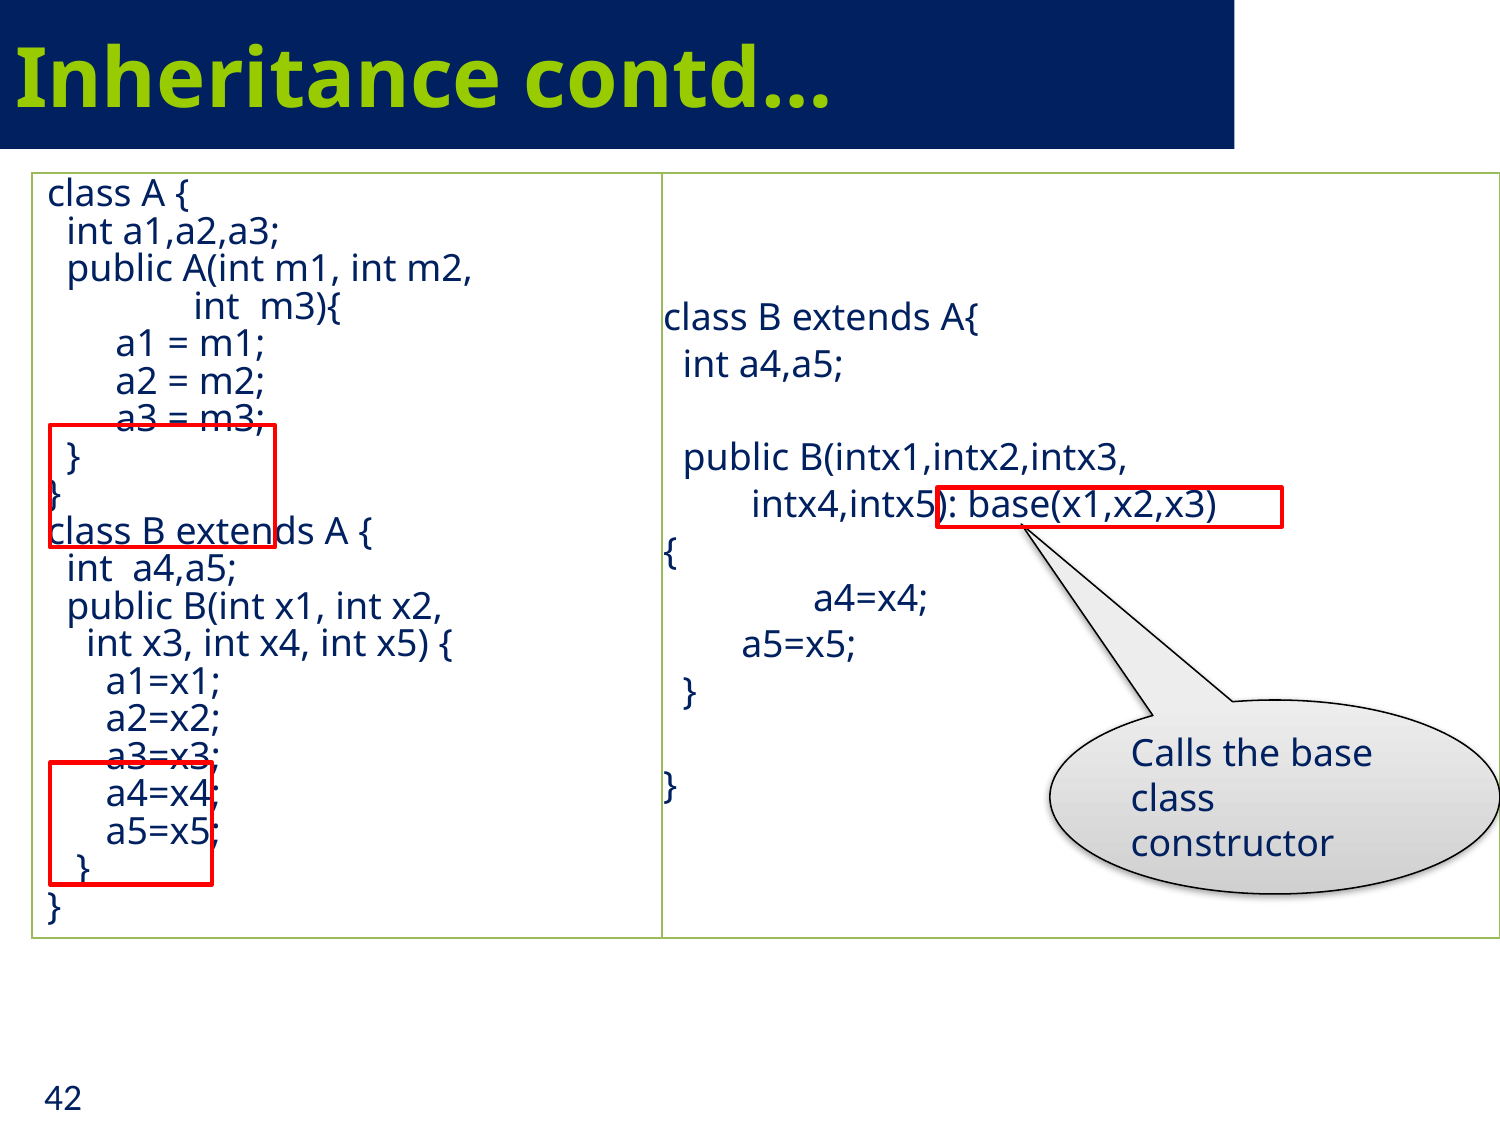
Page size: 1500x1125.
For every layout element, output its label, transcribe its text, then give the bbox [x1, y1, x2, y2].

table_header [663, 174, 1499, 776]
slide_number 42 [29, 1065, 124, 1125]
table_header class A { int a1,a2,a3; public A(int m1, int m2, int m3){ a1 = m1; a2 = m2; a3 = m3; } } class B extends A { int a4,a5; public B(int x1, int x2, int x3, int x4, int x5) { a1=x1; a2=x2; a3=x3; a4=x4; a5=x5; } } [33, 174, 661, 937]
text_box class B extends A{ int a4,a5; public B(intx1,intx2,intx3, intx4,intx5): base(x1,x2,x3) { a4=x4; a5=x5; } } [648, 283, 1466, 859]
text_box [48, 423, 277, 549]
text_box [935, 485, 1284, 529]
text_box Calls the base class constructor [1023, 529, 1500, 895]
title Inheritance contd… [0, 0, 1235, 149]
table_header [663, 824, 1499, 937]
text_box [48, 760, 214, 887]
